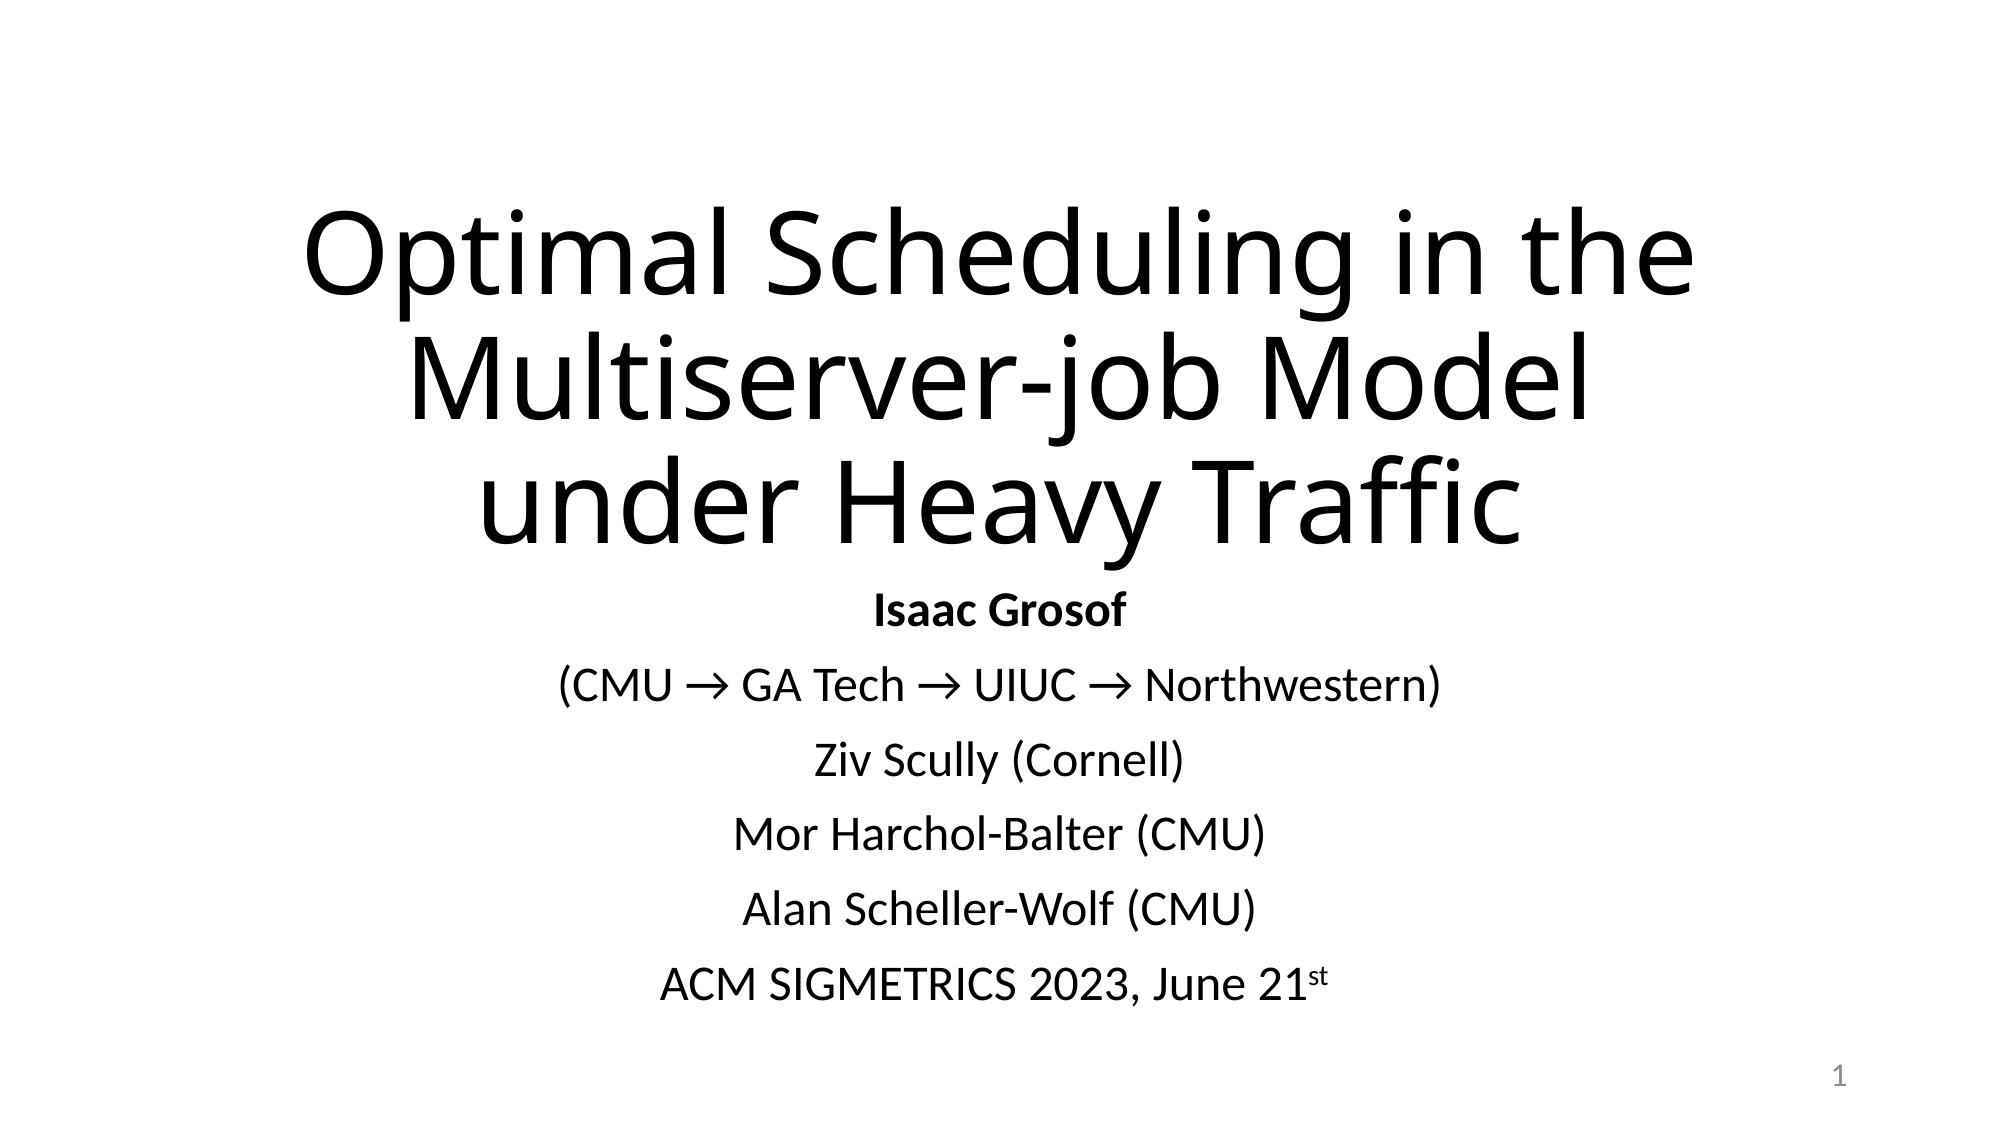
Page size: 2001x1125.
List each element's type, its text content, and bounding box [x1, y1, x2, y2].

subtitle Isaac Grosof (CMU → GA Tech → UIUC → Northwestern) Ziv Scully (Cornell) Mor Harchol-Balter (CMU) Alan Scheller-Wolf (CMU) ACM SIGMETRICS 2023, June 21st [249, 575, 1750, 1072]
title Optimal Scheduling in the Multiserver-job Model under Heavy Traffic [249, 184, 1750, 575]
slide_number 1 [1412, 1042, 1863, 1103]
